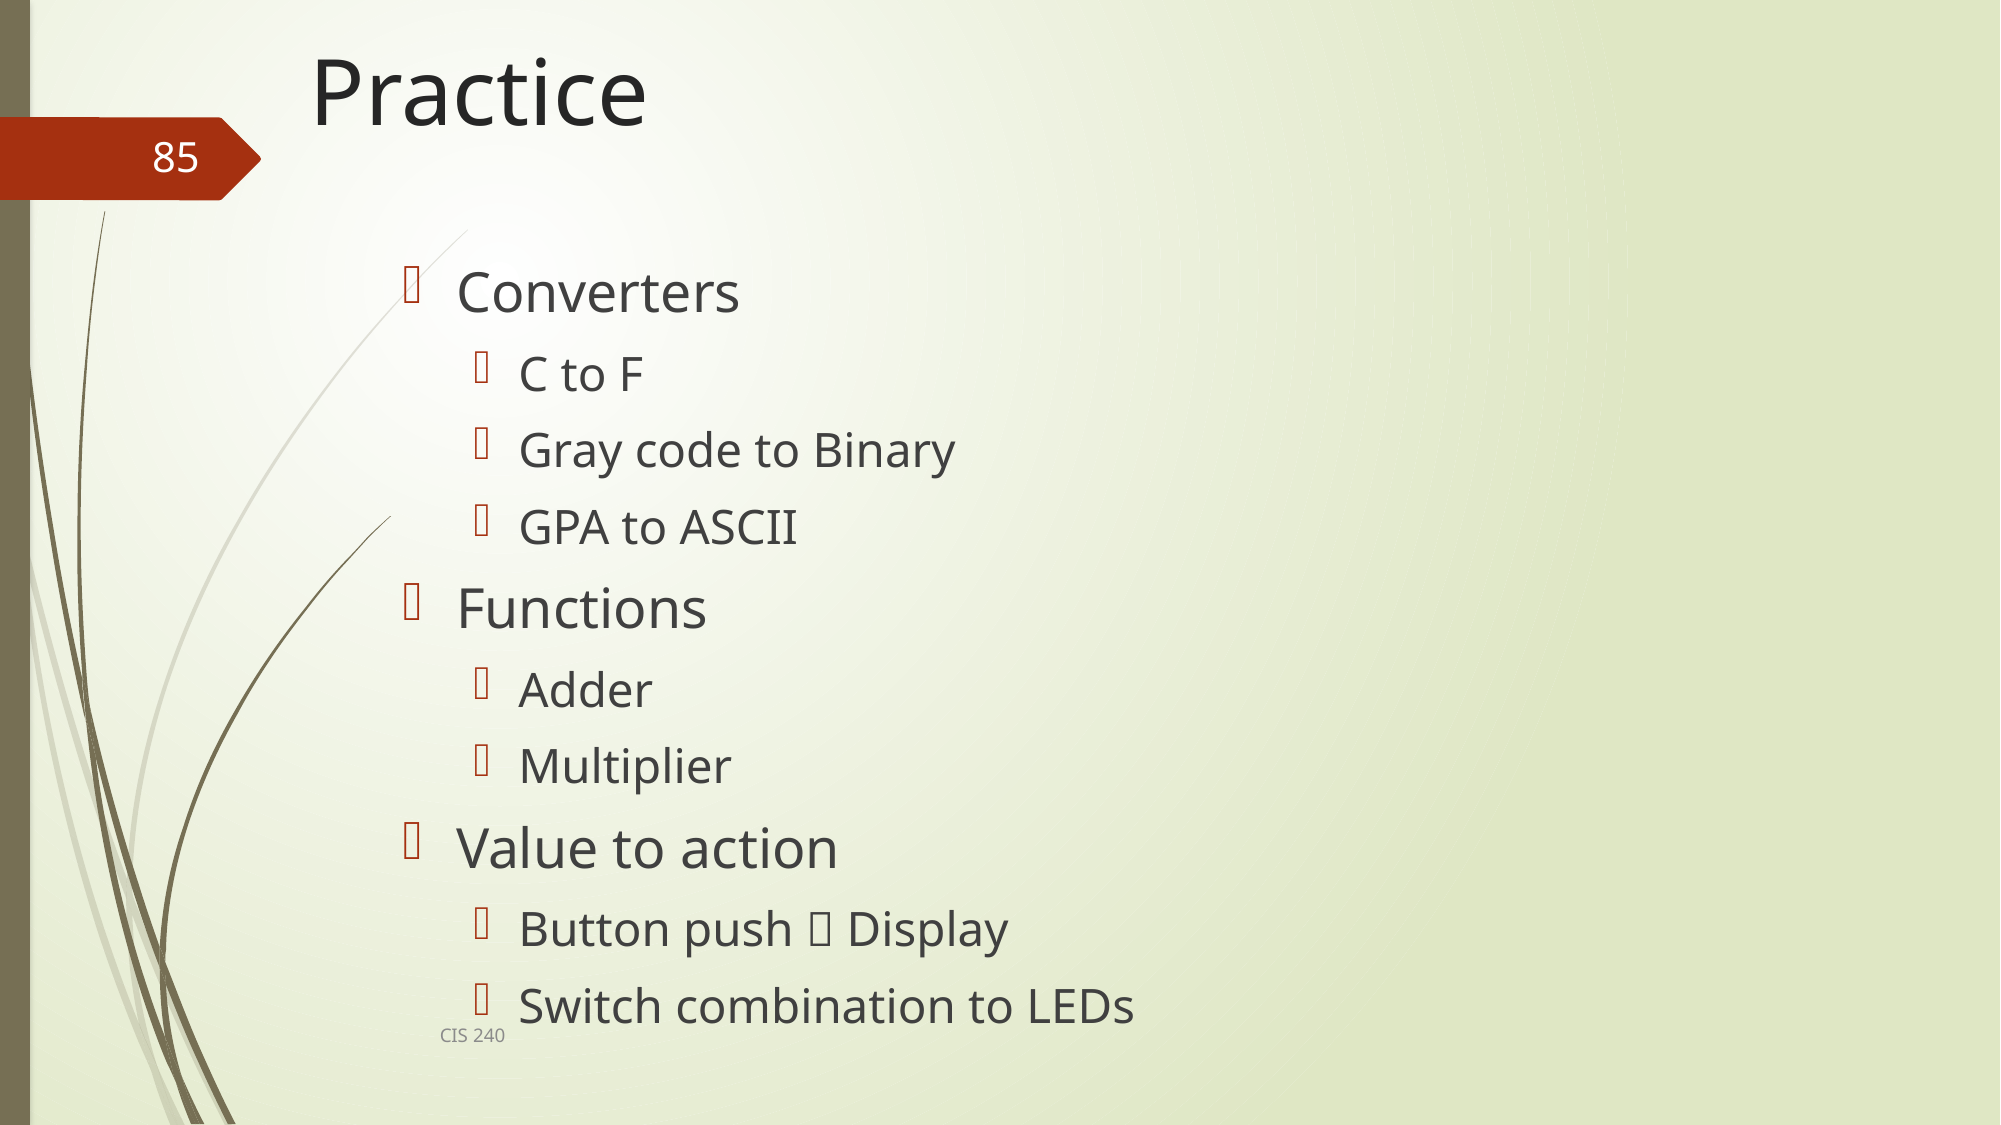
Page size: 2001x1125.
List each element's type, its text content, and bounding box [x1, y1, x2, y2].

title Practice [294, 25, 1937, 236]
list Converters C to F Gray code to Binary GPA to ASCII Functions Adder Multiplier Value to action Button push  Display Switch combination to LEDs [387, 249, 1650, 1046]
slide_number 85 [87, 129, 216, 190]
footer CIS 240 [424, 1006, 1675, 1067]
